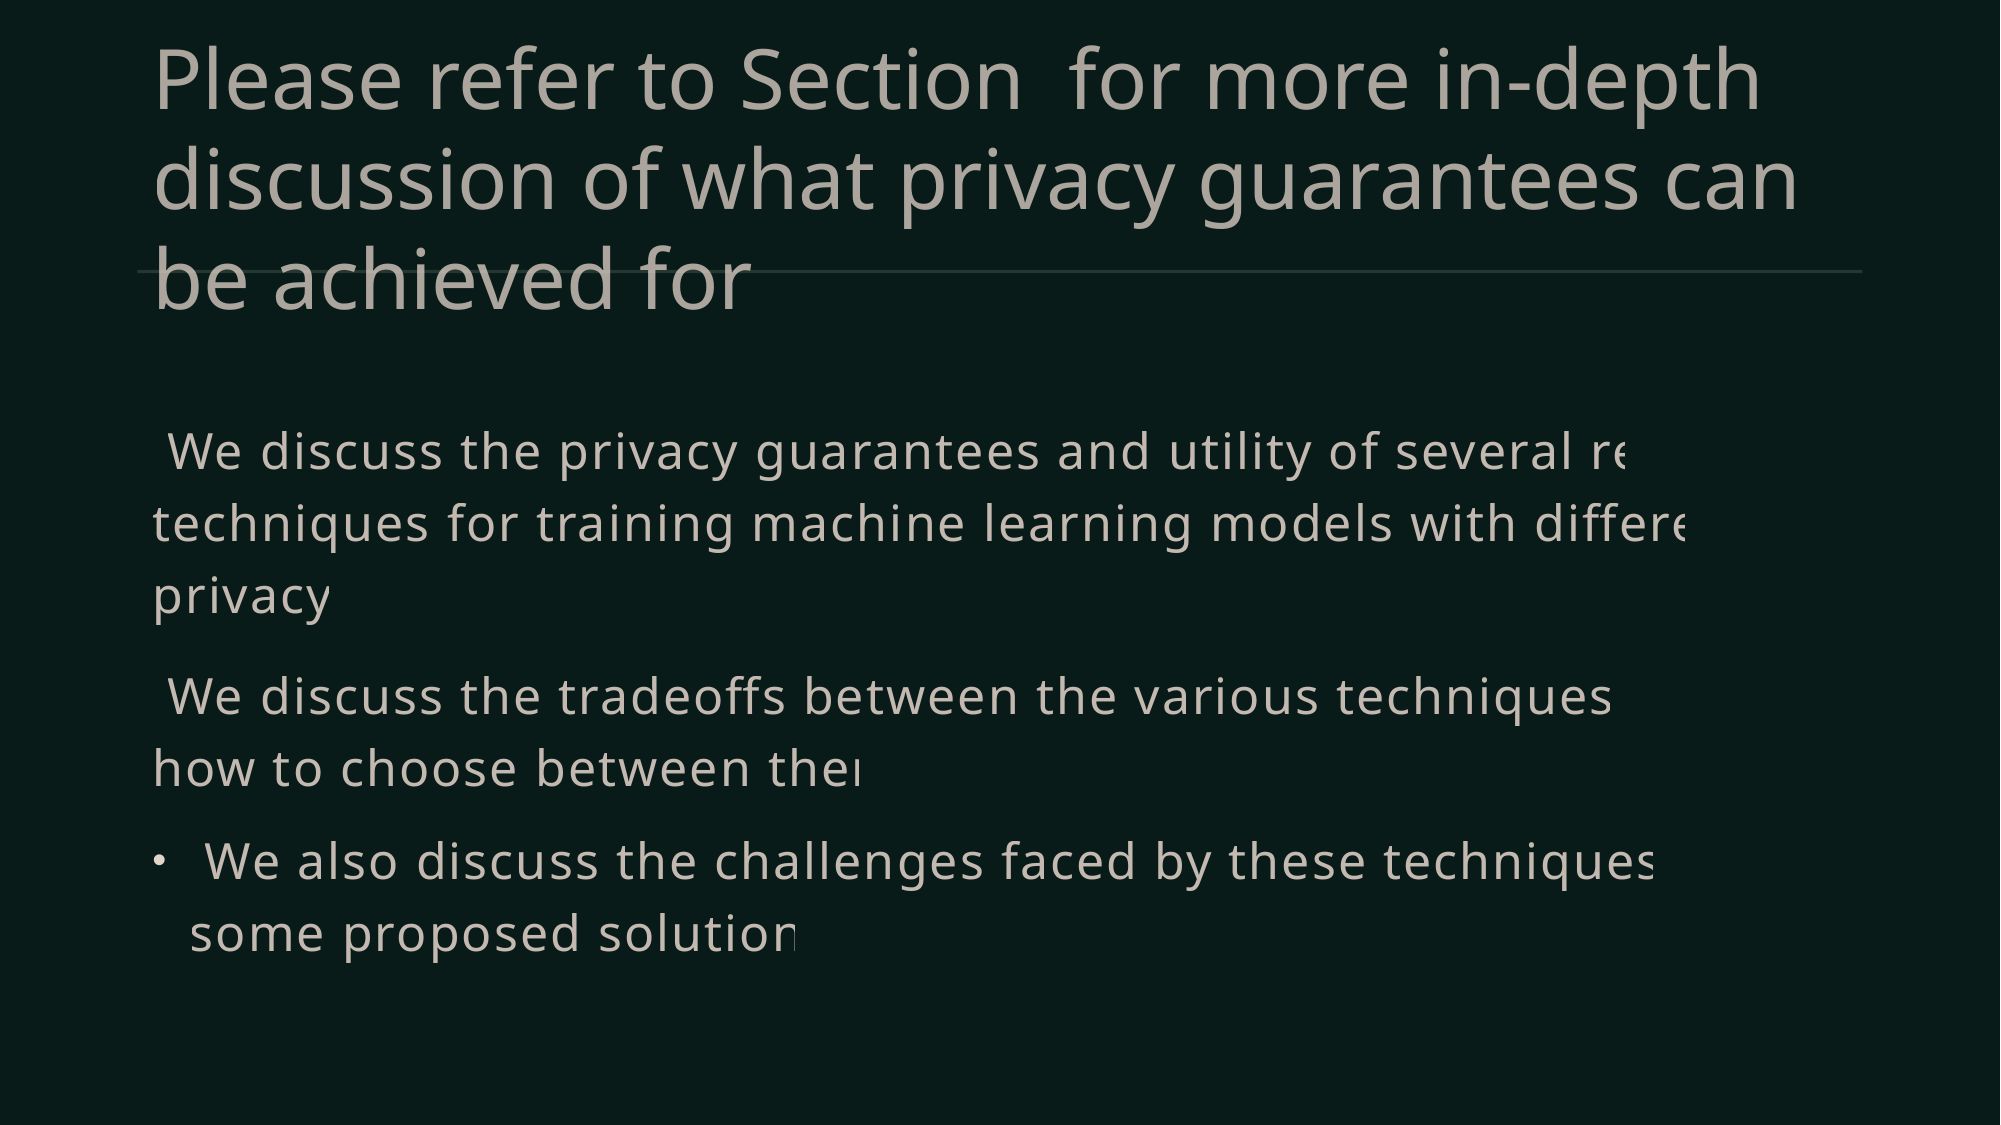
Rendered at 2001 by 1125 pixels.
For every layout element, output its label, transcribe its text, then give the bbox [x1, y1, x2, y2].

title Please refer to Section for more in-depth discussion of what privacy guarantees can be achieved for [137, 108, 1863, 244]
list We discuss the privacy guarantees and utility of several recent techniques for training machine learning models with differential privacy. We discuss the tradeoffs between the various techniques and how to choose between them. We also discuss the challenges faced by these techniques and some proposed solutions. [137, 399, 1863, 982]
